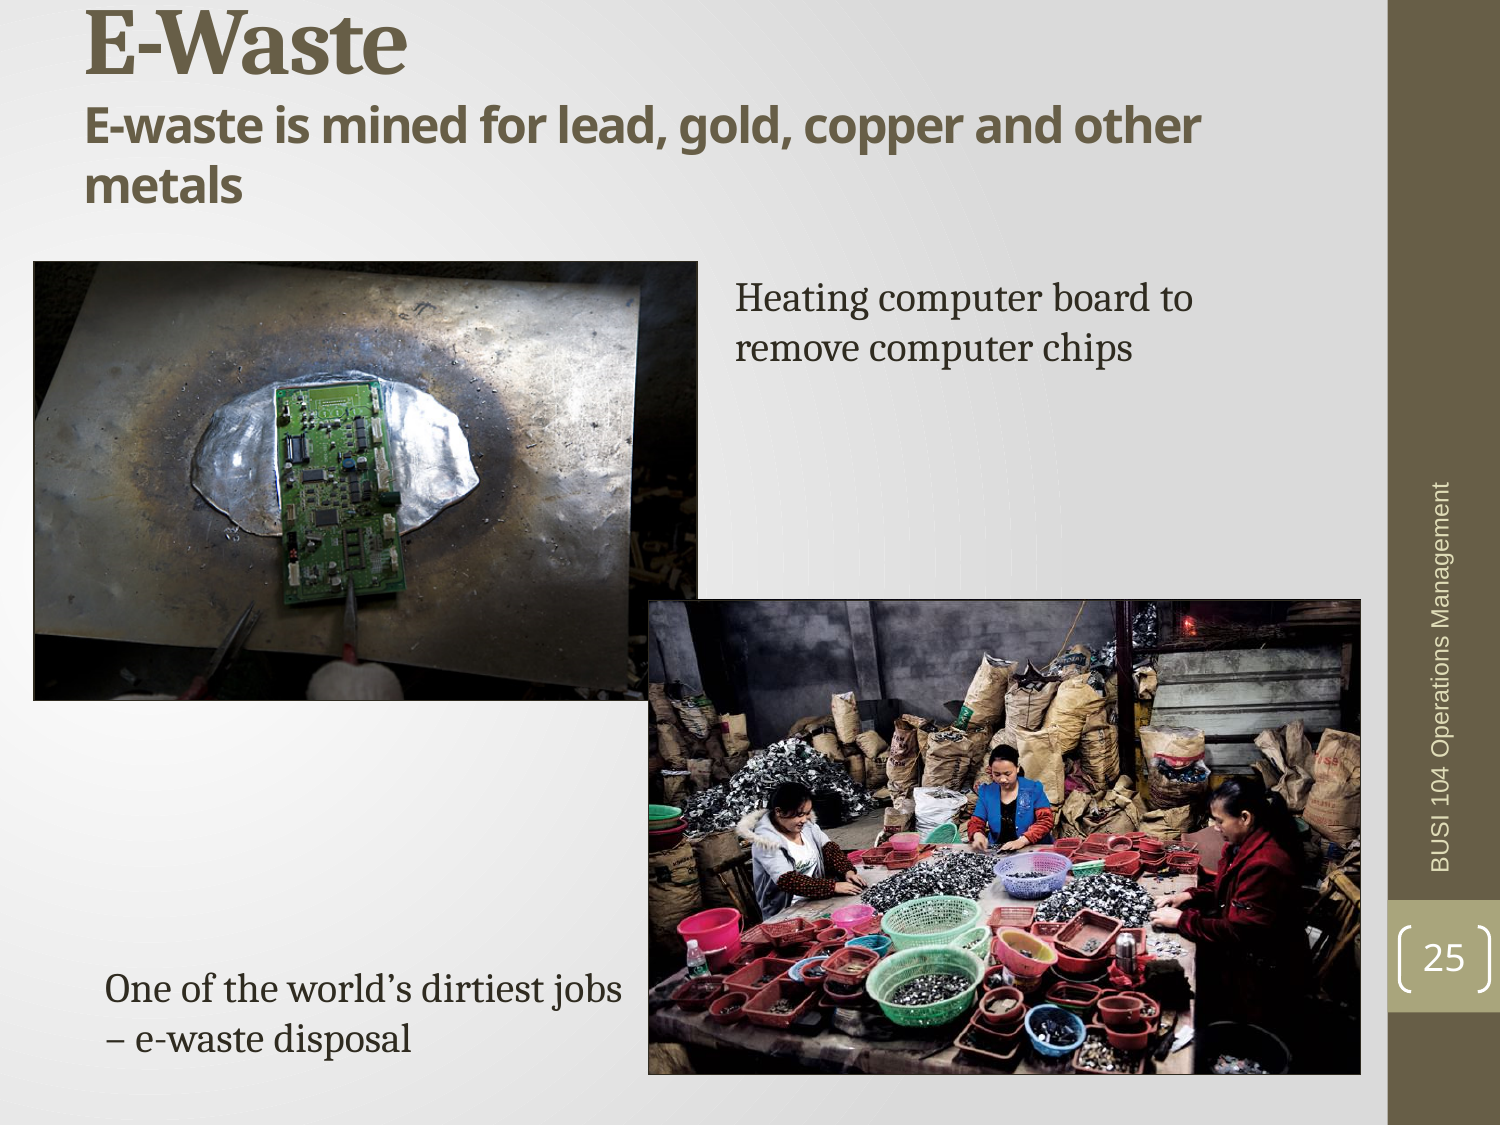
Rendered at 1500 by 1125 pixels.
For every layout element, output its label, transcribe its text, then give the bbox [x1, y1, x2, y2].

text_box Heating computer board to remove computer chips [720, 262, 1289, 378]
picture [33, 261, 1361, 1075]
footer BUSI 104 Operations Management [1408, 337, 1469, 889]
text_box One of the world’s dirtiest jobs – e-waste disposal [90, 952, 641, 1068]
slide_number 25 [1397, 925, 1492, 994]
title E-Waste E-waste is mined for lead, gold, copper and other metals [69, 24, 1319, 168]
